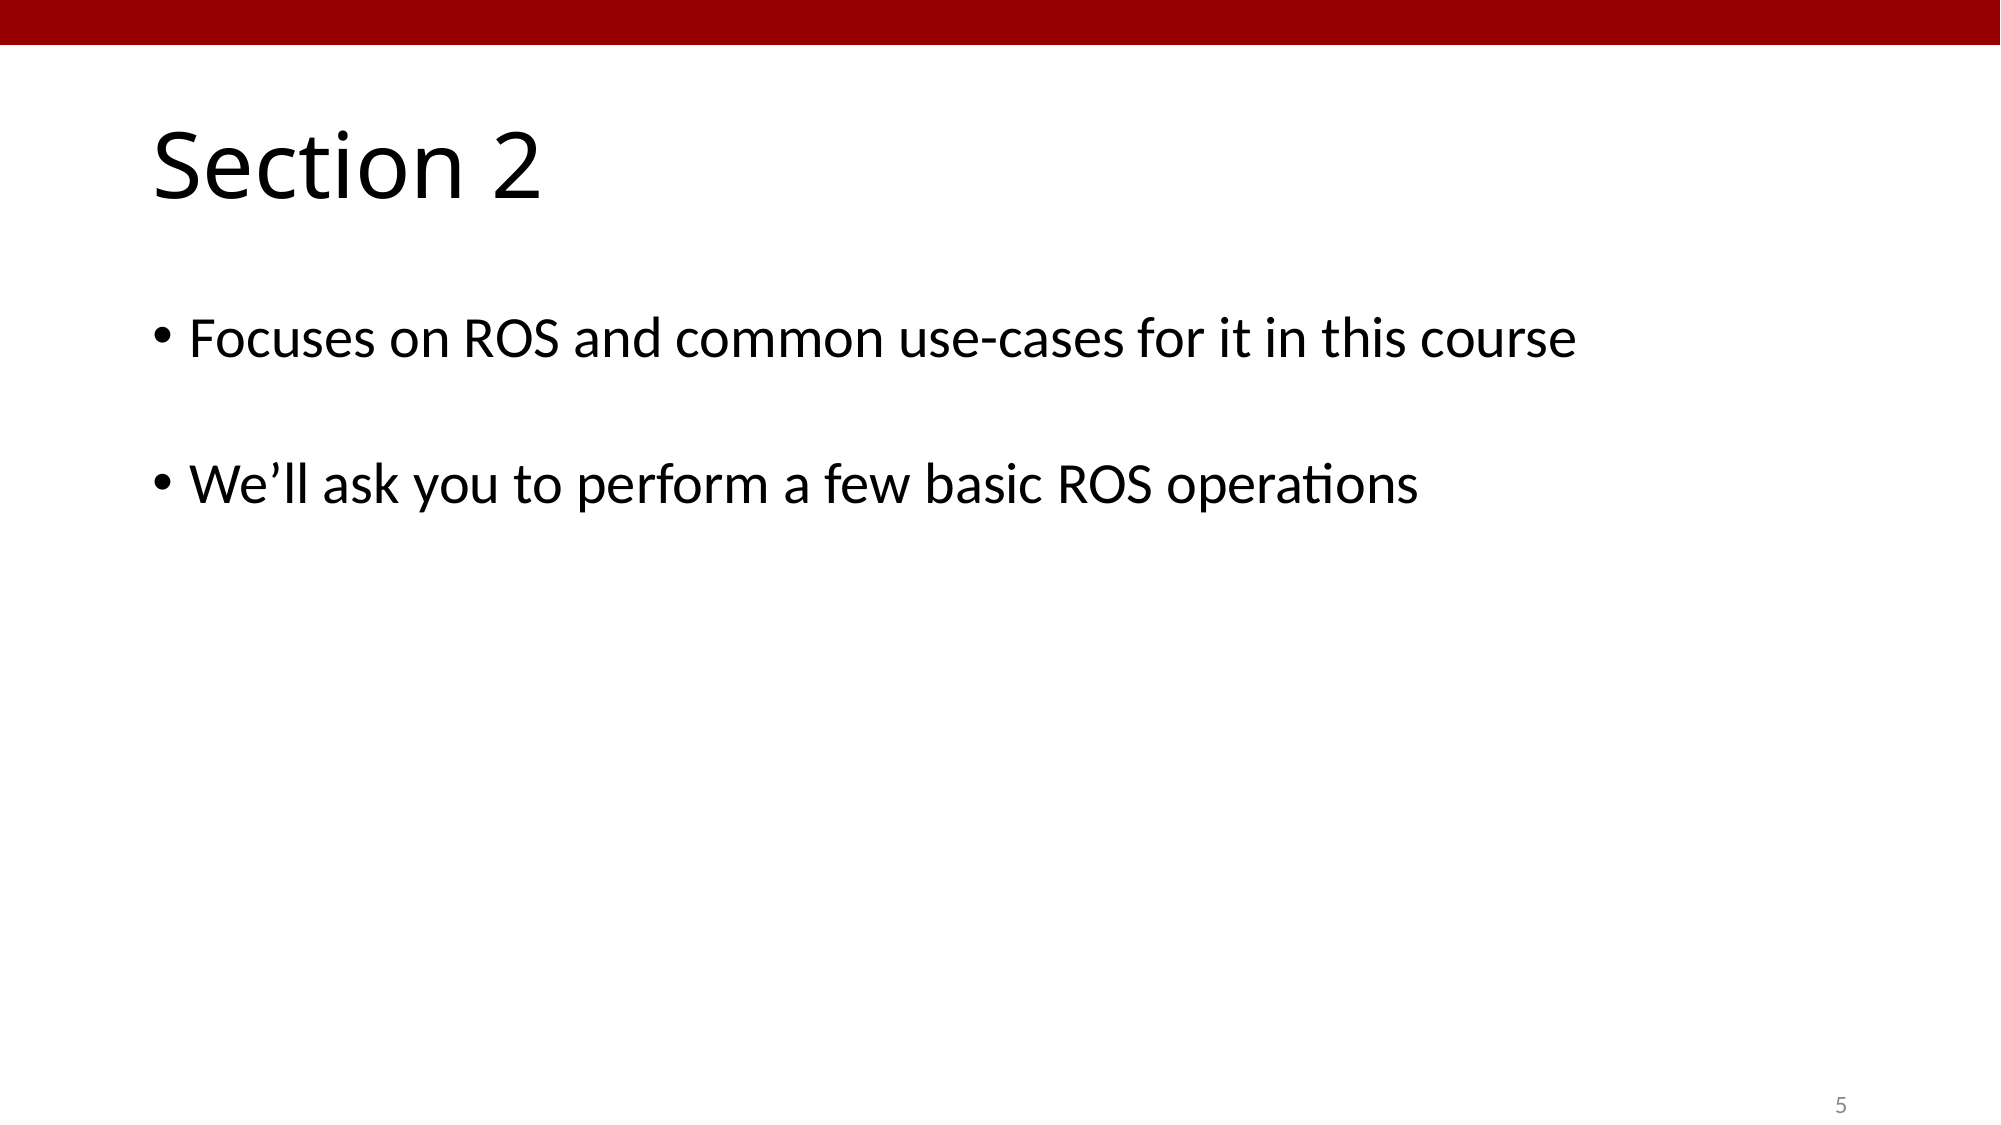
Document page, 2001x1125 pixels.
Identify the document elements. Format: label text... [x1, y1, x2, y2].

slide_number 5 [1412, 1073, 1863, 1125]
title Section 2 [137, 59, 1863, 278]
list Focuses on ROS and common use-cases for it in this course, building familiarity with your VM setups as well We’ll ask you to perform a few basic ROS operations [137, 299, 1863, 1014]
